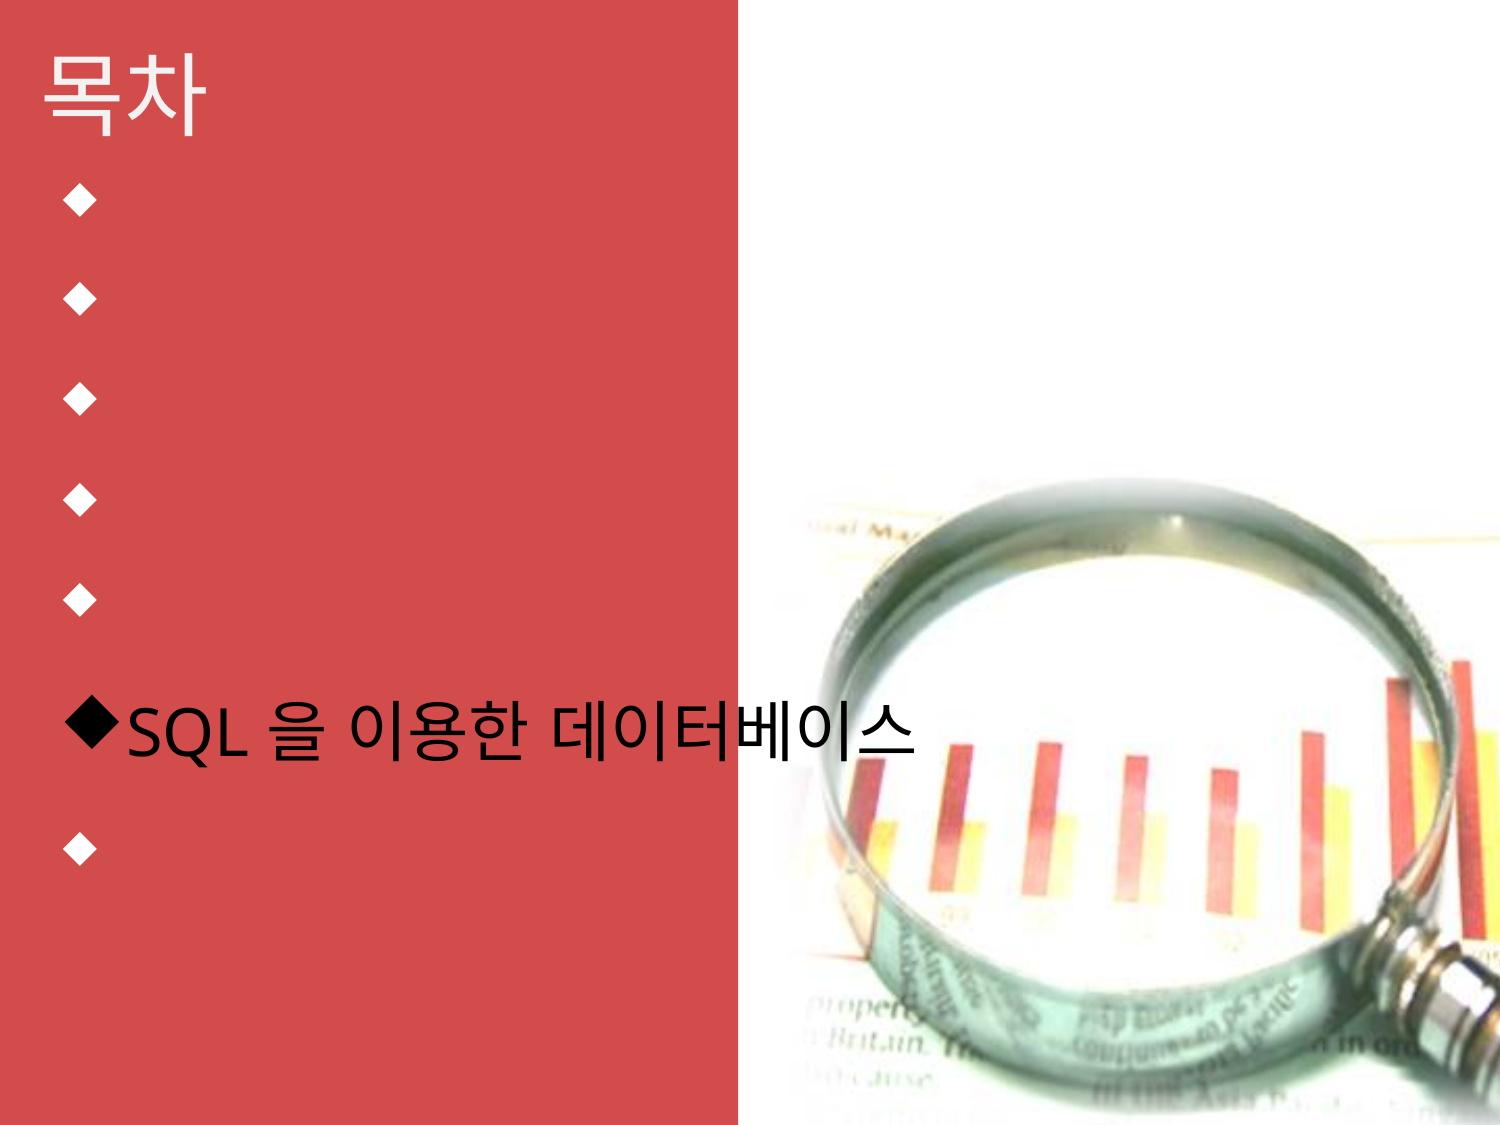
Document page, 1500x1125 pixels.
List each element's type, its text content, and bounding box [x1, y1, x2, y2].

picture [773, 445, 1500, 1125]
text_box [0, 0, 740, 1125]
text_box 목차 [25, 30, 225, 156]
text_box 시나리오 엔티티 타입 정의 엔티티타입간 관계정의 식별자 정의 ERD 작성 SQL을 이용한 데이터베이스 Q & A [44, 172, 934, 1125]
